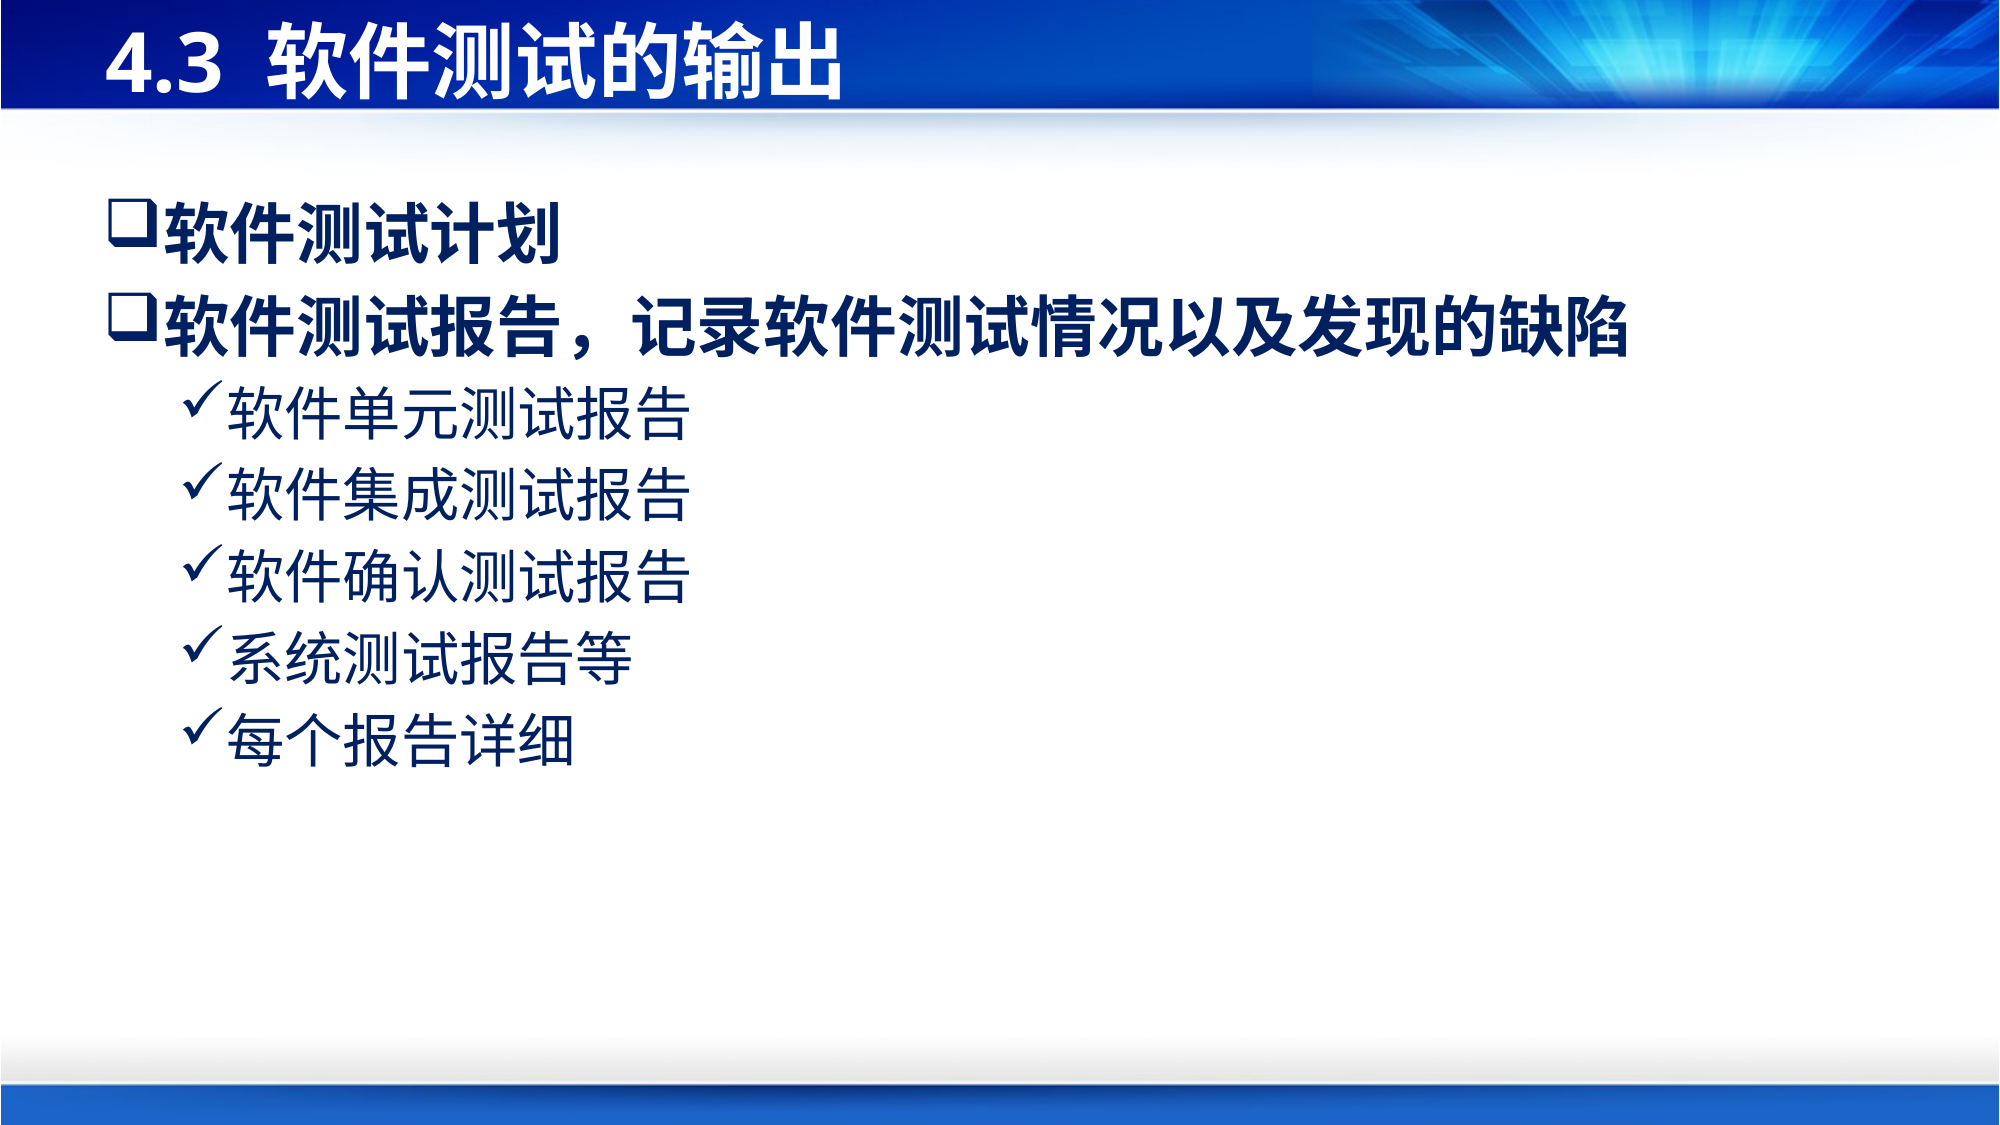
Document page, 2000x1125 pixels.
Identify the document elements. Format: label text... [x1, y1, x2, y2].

picture [1, 0, 1999, 1125]
list 软件测试计划 软件测试报告，记录软件测试情况以及发现的缺陷 软件单元测试报告 软件集成测试报告 软件确认测试报告 系统测试报告等 每个报告详细 [88, 184, 1880, 1012]
title 4.3 软件测试的输出 [90, 1, 1880, 118]
